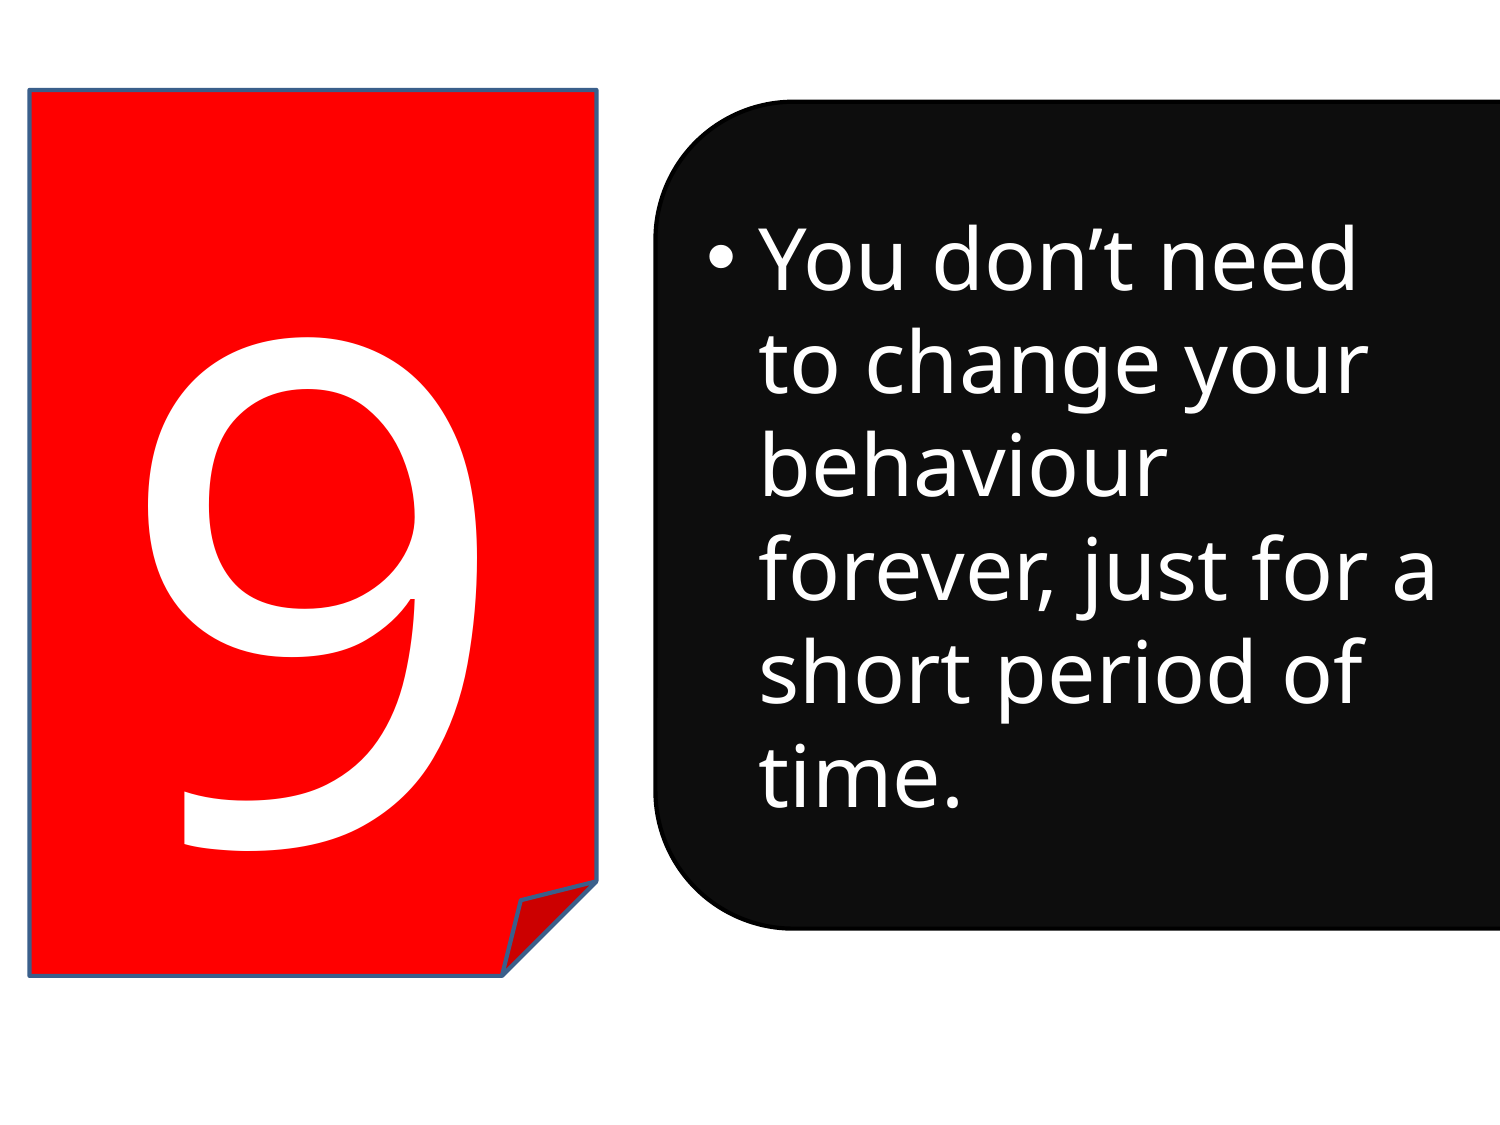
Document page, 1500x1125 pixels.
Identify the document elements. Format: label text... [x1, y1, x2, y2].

list You don’t need to change your behaviour forever, just for a short period of time. [774, 196, 1459, 834]
text_box [698, 99, 1500, 931]
text_box 9 [98, 137, 774, 1000]
text_box [27, 87, 599, 978]
